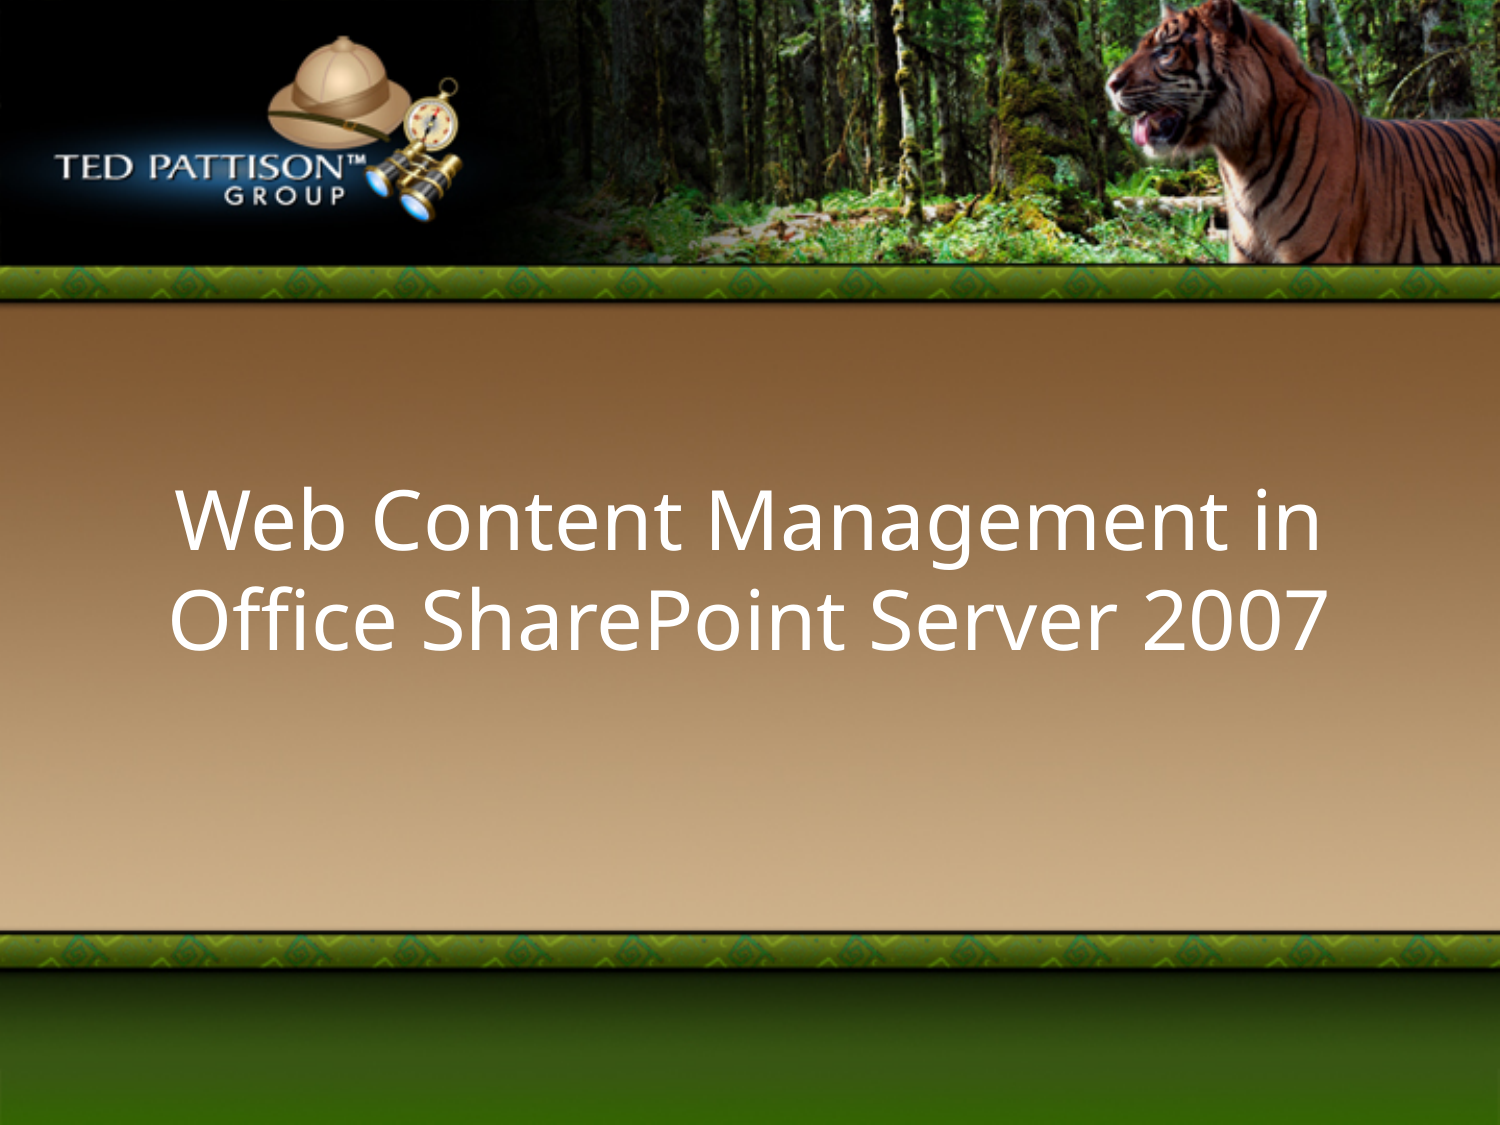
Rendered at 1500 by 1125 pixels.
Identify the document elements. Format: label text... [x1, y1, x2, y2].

title Web Content Management in Office SharePoint Server 2007 [49, 433, 1451, 676]
picture [0, 0, 1500, 1125]
